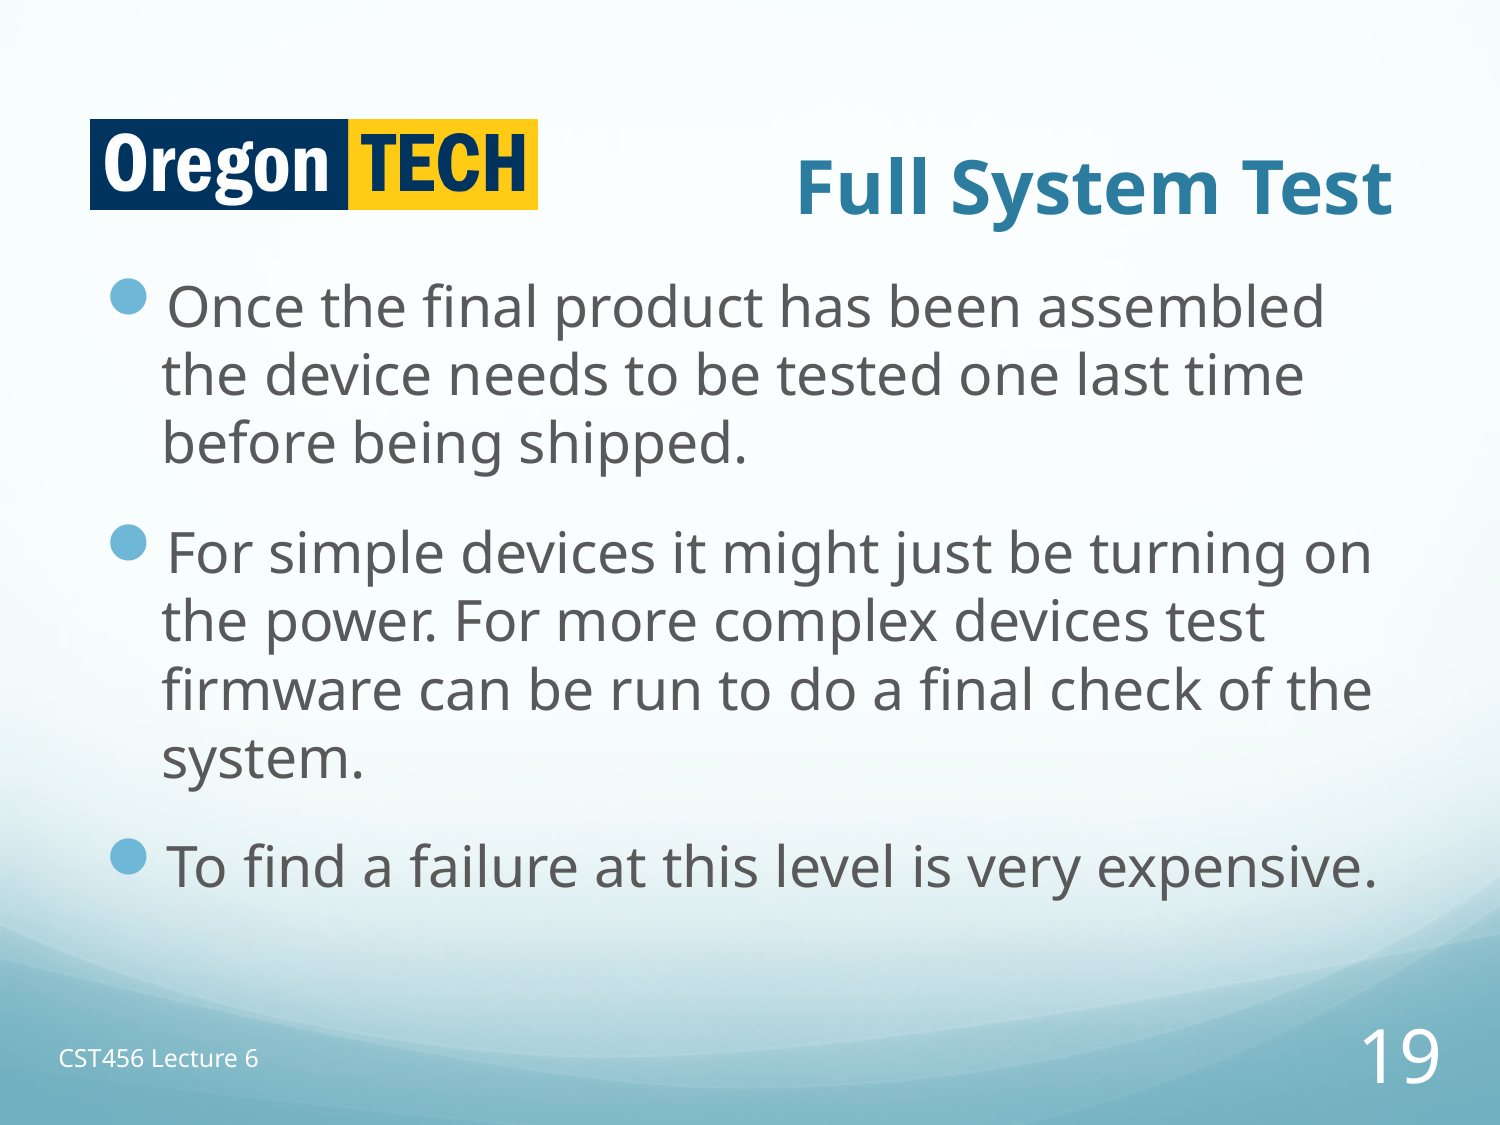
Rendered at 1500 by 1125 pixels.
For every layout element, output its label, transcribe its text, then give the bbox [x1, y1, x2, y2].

title Full System Test [90, 17, 1410, 237]
list Once the final product has been assembled the device needs to be tested one last time before being shipped. For simple devices it might just be turning on the power. For more complex devices test firmware can be run to do a final check of the system. To find a failure at this level is very expensive. [90, 262, 1410, 975]
picture [89, 119, 538, 211]
footer CST456 Lecture 6 [43, 1029, 838, 1090]
slide_number 19 [1295, 1029, 1459, 1090]
